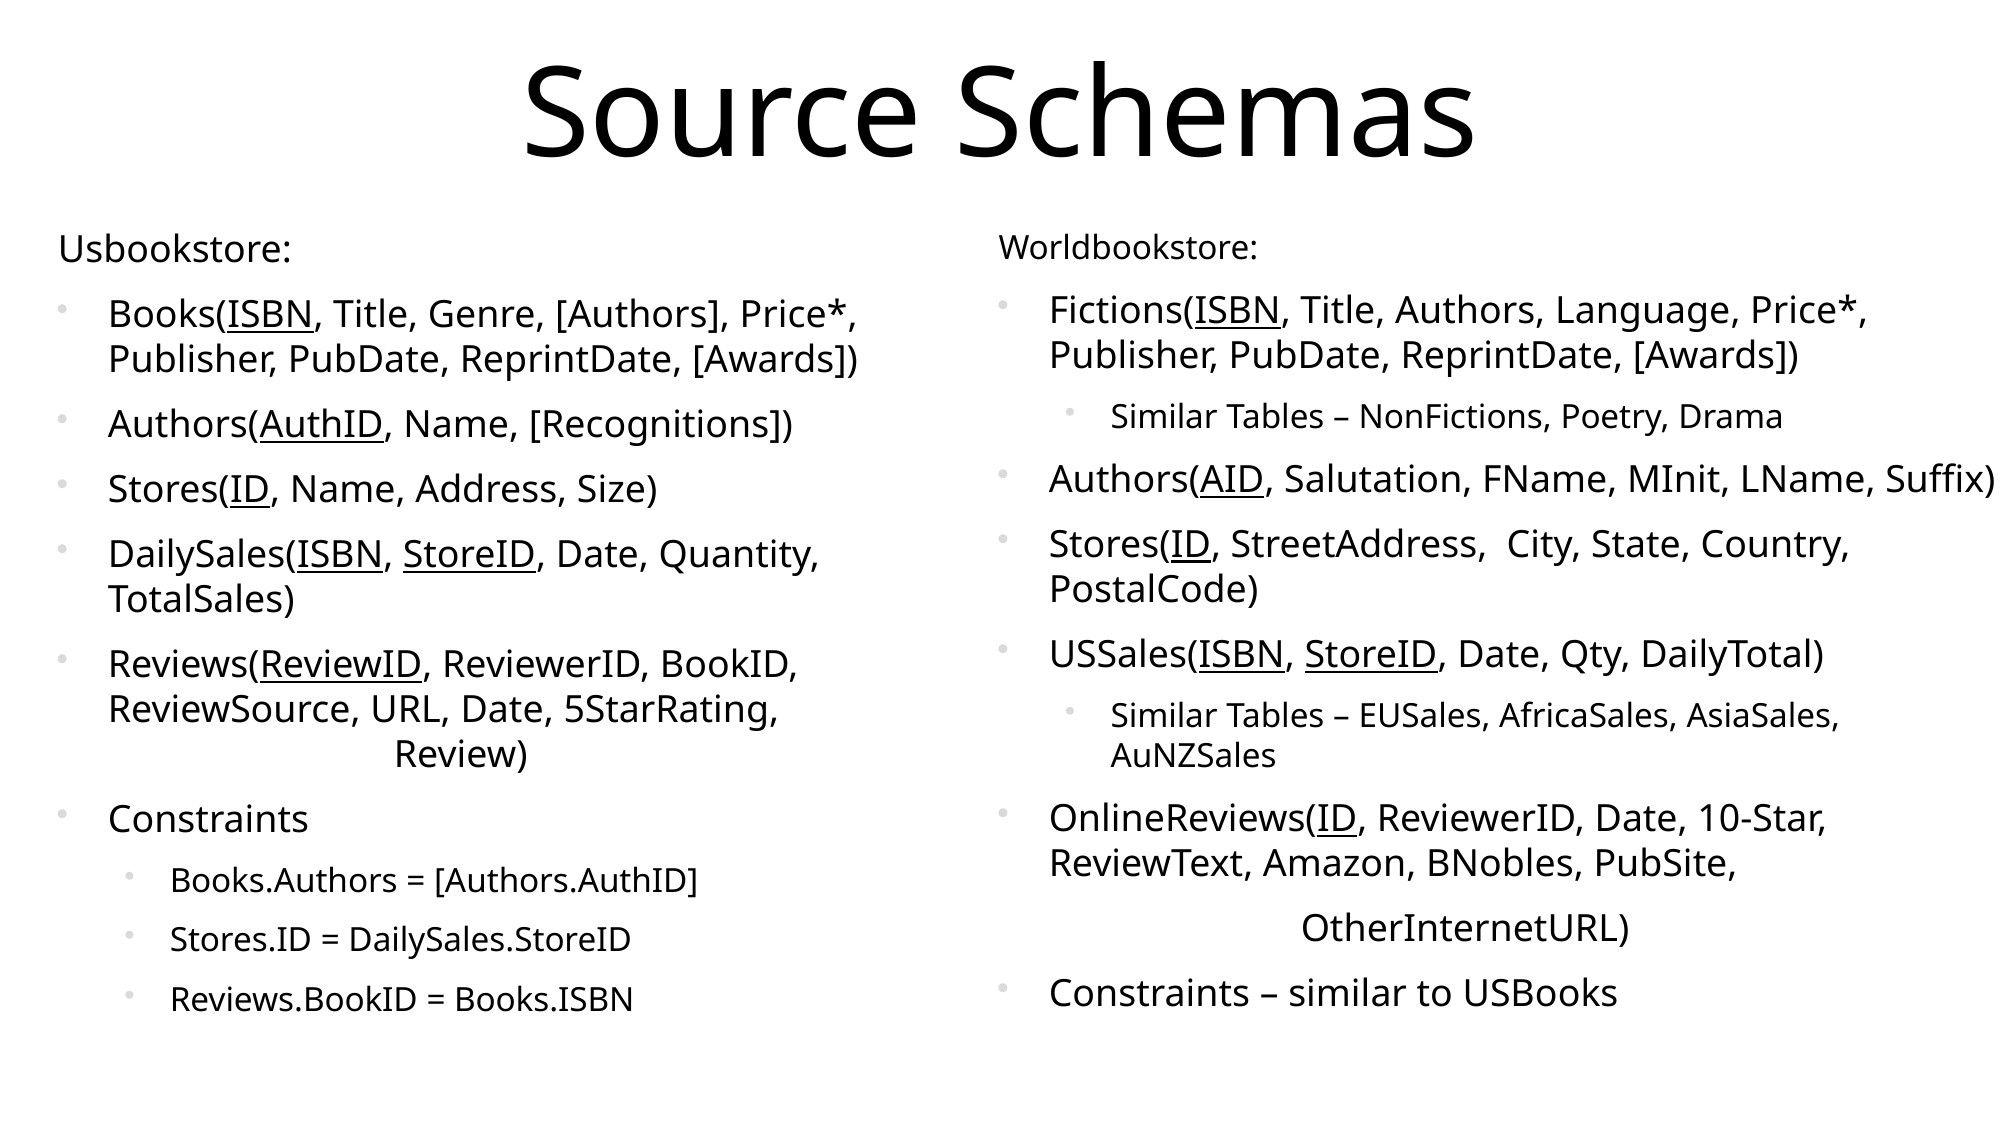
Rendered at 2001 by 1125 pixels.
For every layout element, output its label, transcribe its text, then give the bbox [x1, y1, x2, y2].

text_box Source Schemas [150, 32, 1850, 192]
text_box Usbookstore: Books(ISBN, Title, Genre, [Authors], Price*, Publisher, PubDate, ReprintDate, [Awards]) Authors(AuthID, Name, [Recognitions]) Stores(ID, Name, Address, Size) DailySales(ISBN, StoreID, Date, Quantity, TotalSales) Reviews(ReviewID, ReviewerID, BookID, ReviewSource, URL, Date, 5StarRating, Review) Constraints Books.Authors = [Authors.AuthID] Stores.ID = DailySales.StoreID Reviews.BookID = Books.ISBN [36, 217, 1023, 1025]
text_box Worldbookstore: Fictions(ISBN, Title, Authors, Language, Price*, Publisher, PubDate, ReprintDate, [Awards]) Similar Tables – NonFictions, Poetry, Drama Authors(AID, Salutation, FName, MInit, LName, Suffix) Stores(ID, StreetAddress, City, State, Country, PostalCode) USSales(ISBN, StoreID, Date, Qty, DailyTotal) Similar Tables – EUSales, AfricaSales, AsiaSales, AuNZSales OnlineReviews(ID, ReviewerID, Date, 10-Star, ReviewText, Amazon, BNobles, PubSite, OtherInternetURL) Constraints – similar to USBooks [977, 218, 2000, 1022]
